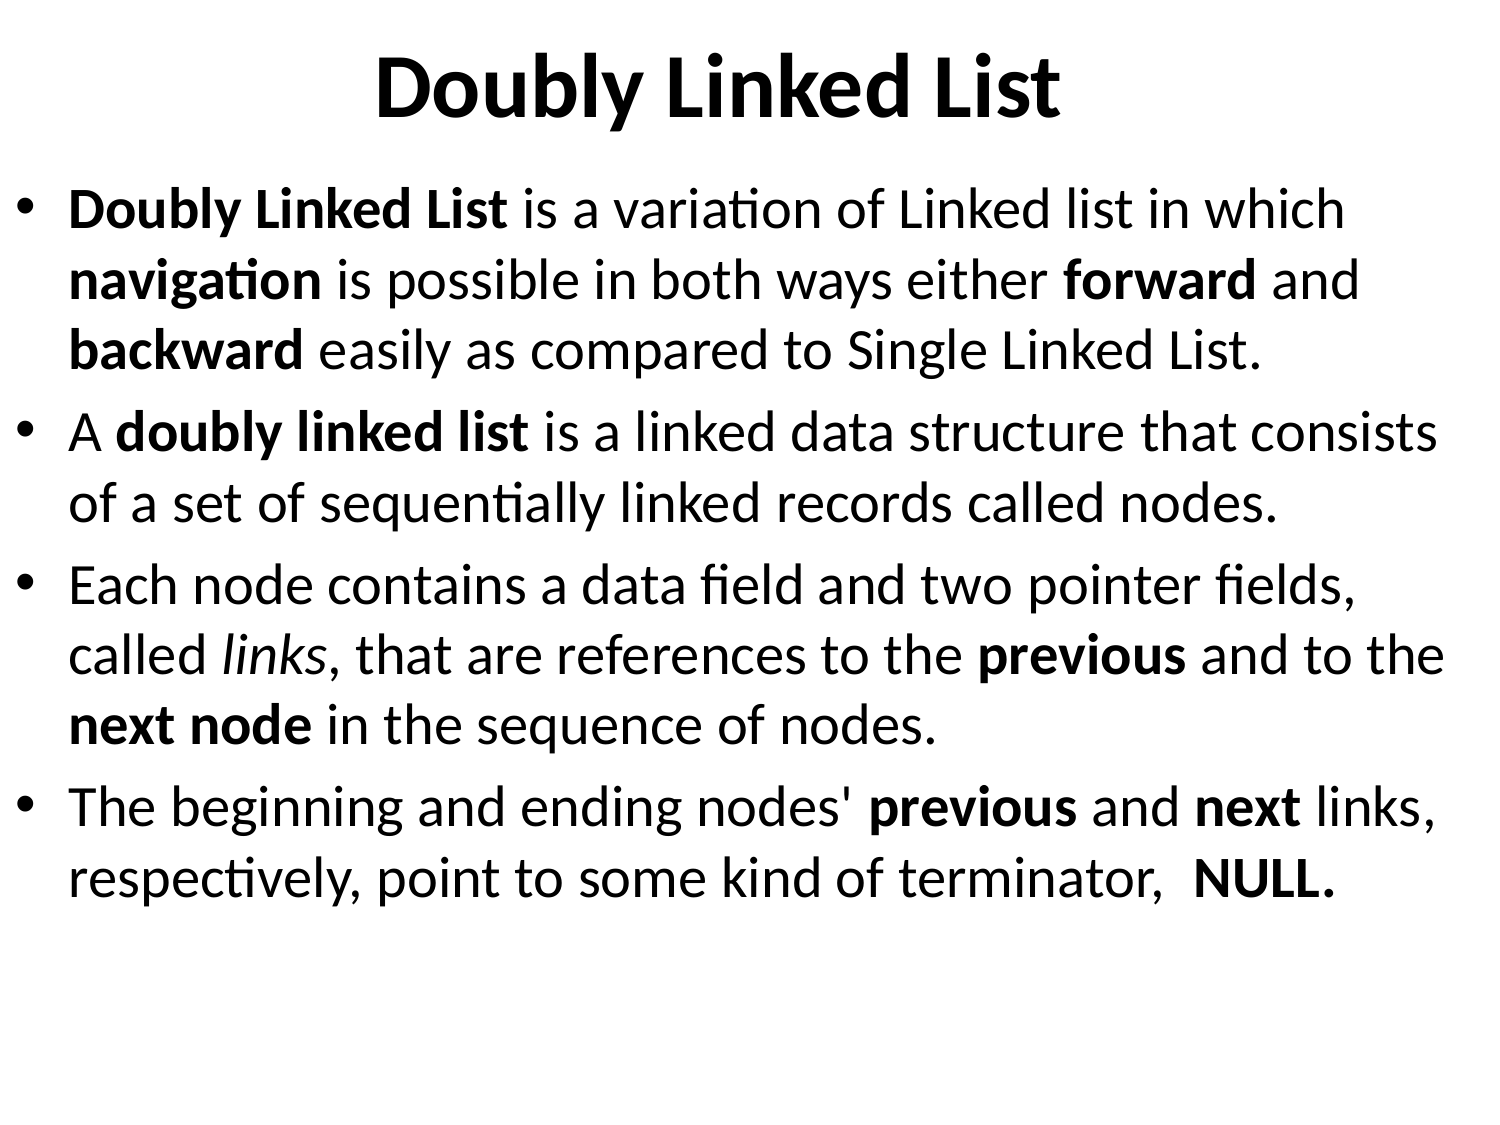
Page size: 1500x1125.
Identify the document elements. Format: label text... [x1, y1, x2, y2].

title Doubly Linked List [75, 12, 1363, 150]
list Doubly Linked List is a variation of Linked list in which navigation is possible in both ways either forward and backward easily as compared to Single Linked List. A doubly linked list is a linked data structure that consists of a set of sequentially linked records called nodes. Each node contains a data field and two pointer fields, called links, that are references to the previous and to the next node in the sequence of nodes. The beginning and ending nodes' previous and next links, respectively, point to some kind of terminator, NULL. [0, 162, 1463, 1063]
